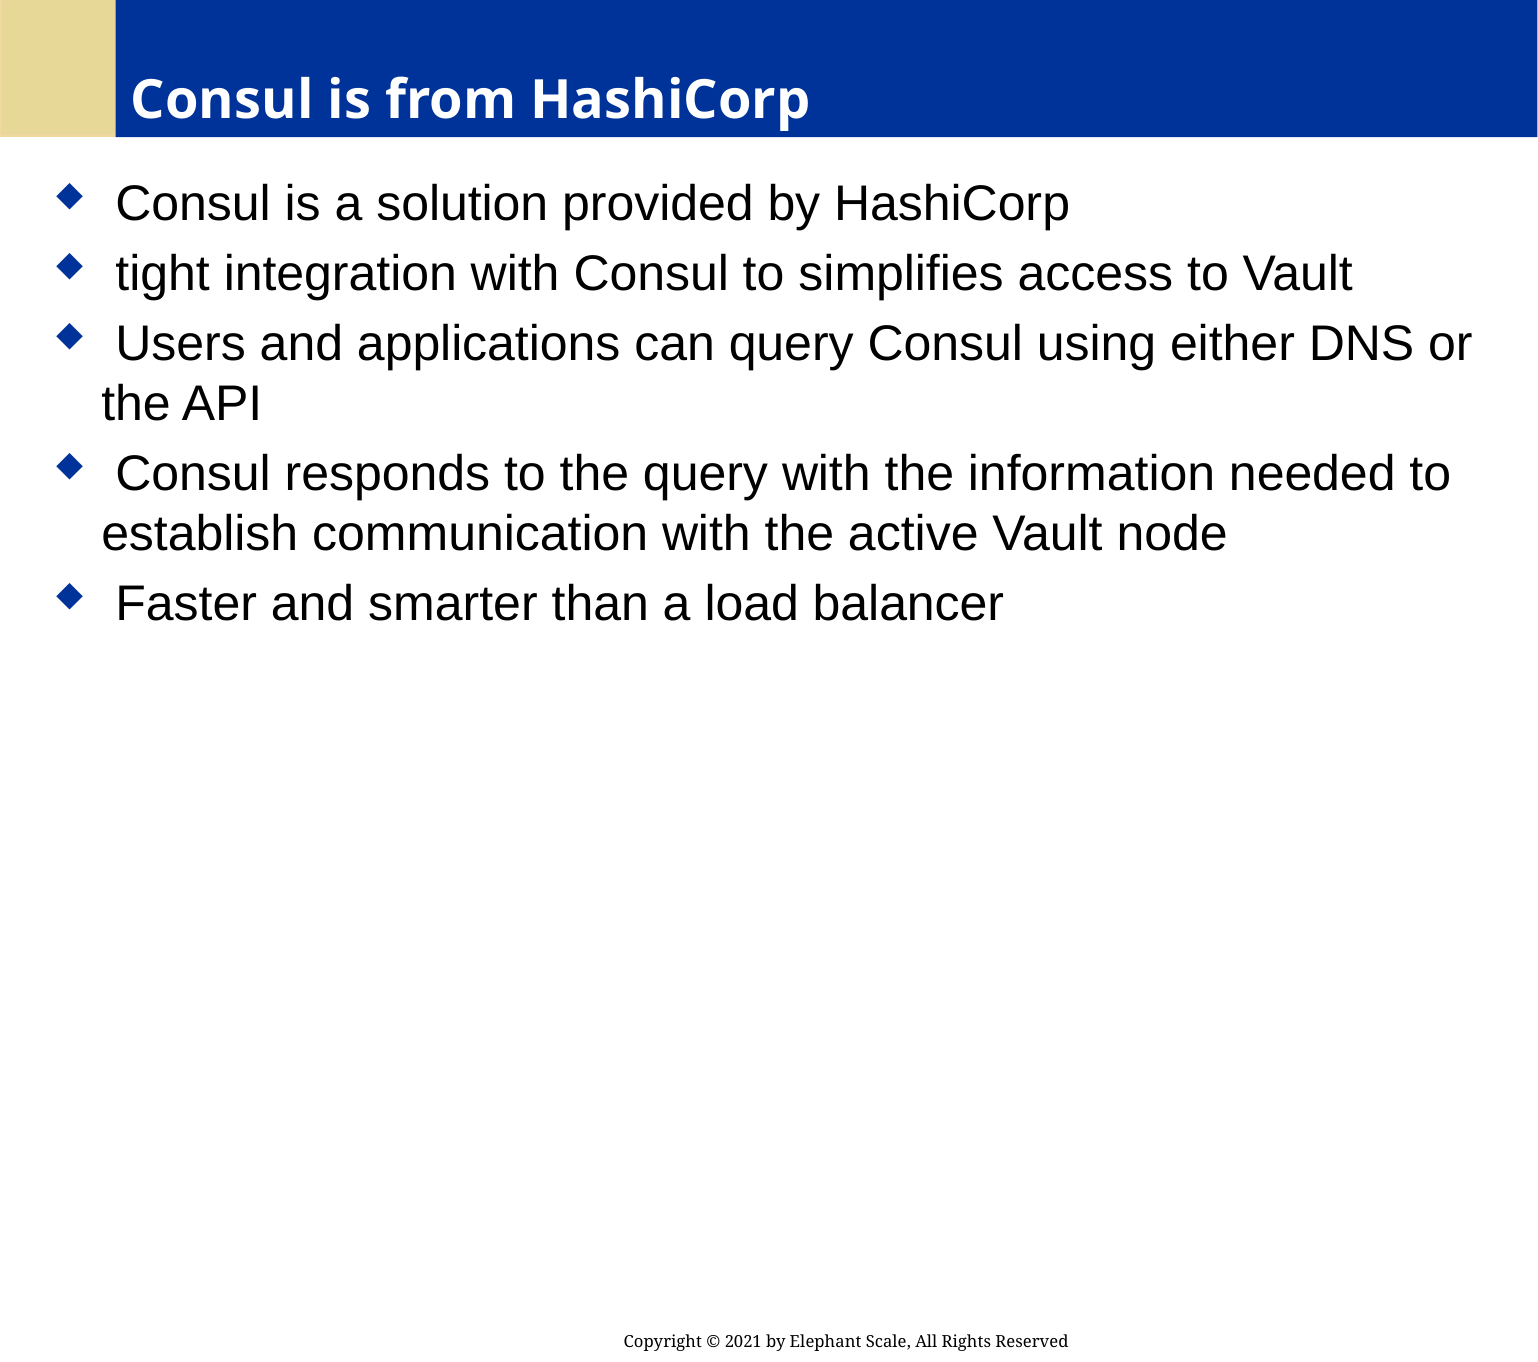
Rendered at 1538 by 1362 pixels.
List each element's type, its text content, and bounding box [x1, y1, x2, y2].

text_box Copyright © 2021 by Elephant Scale, All Rights Reserved [608, 1322, 1085, 1358]
picture [0, 0, 115, 137]
list Consul is a solution provided by HashiCorp tight integration with Consul to simplifies access to Vault Users and applications can query Consul using either DNS or the API Consul responds to the query with the information needed to establish communication with the active Vault node Faster and smarter than a load balancer [38, 162, 1500, 1284]
title Consul is from HashiCorp [115, 0, 1538, 138]
